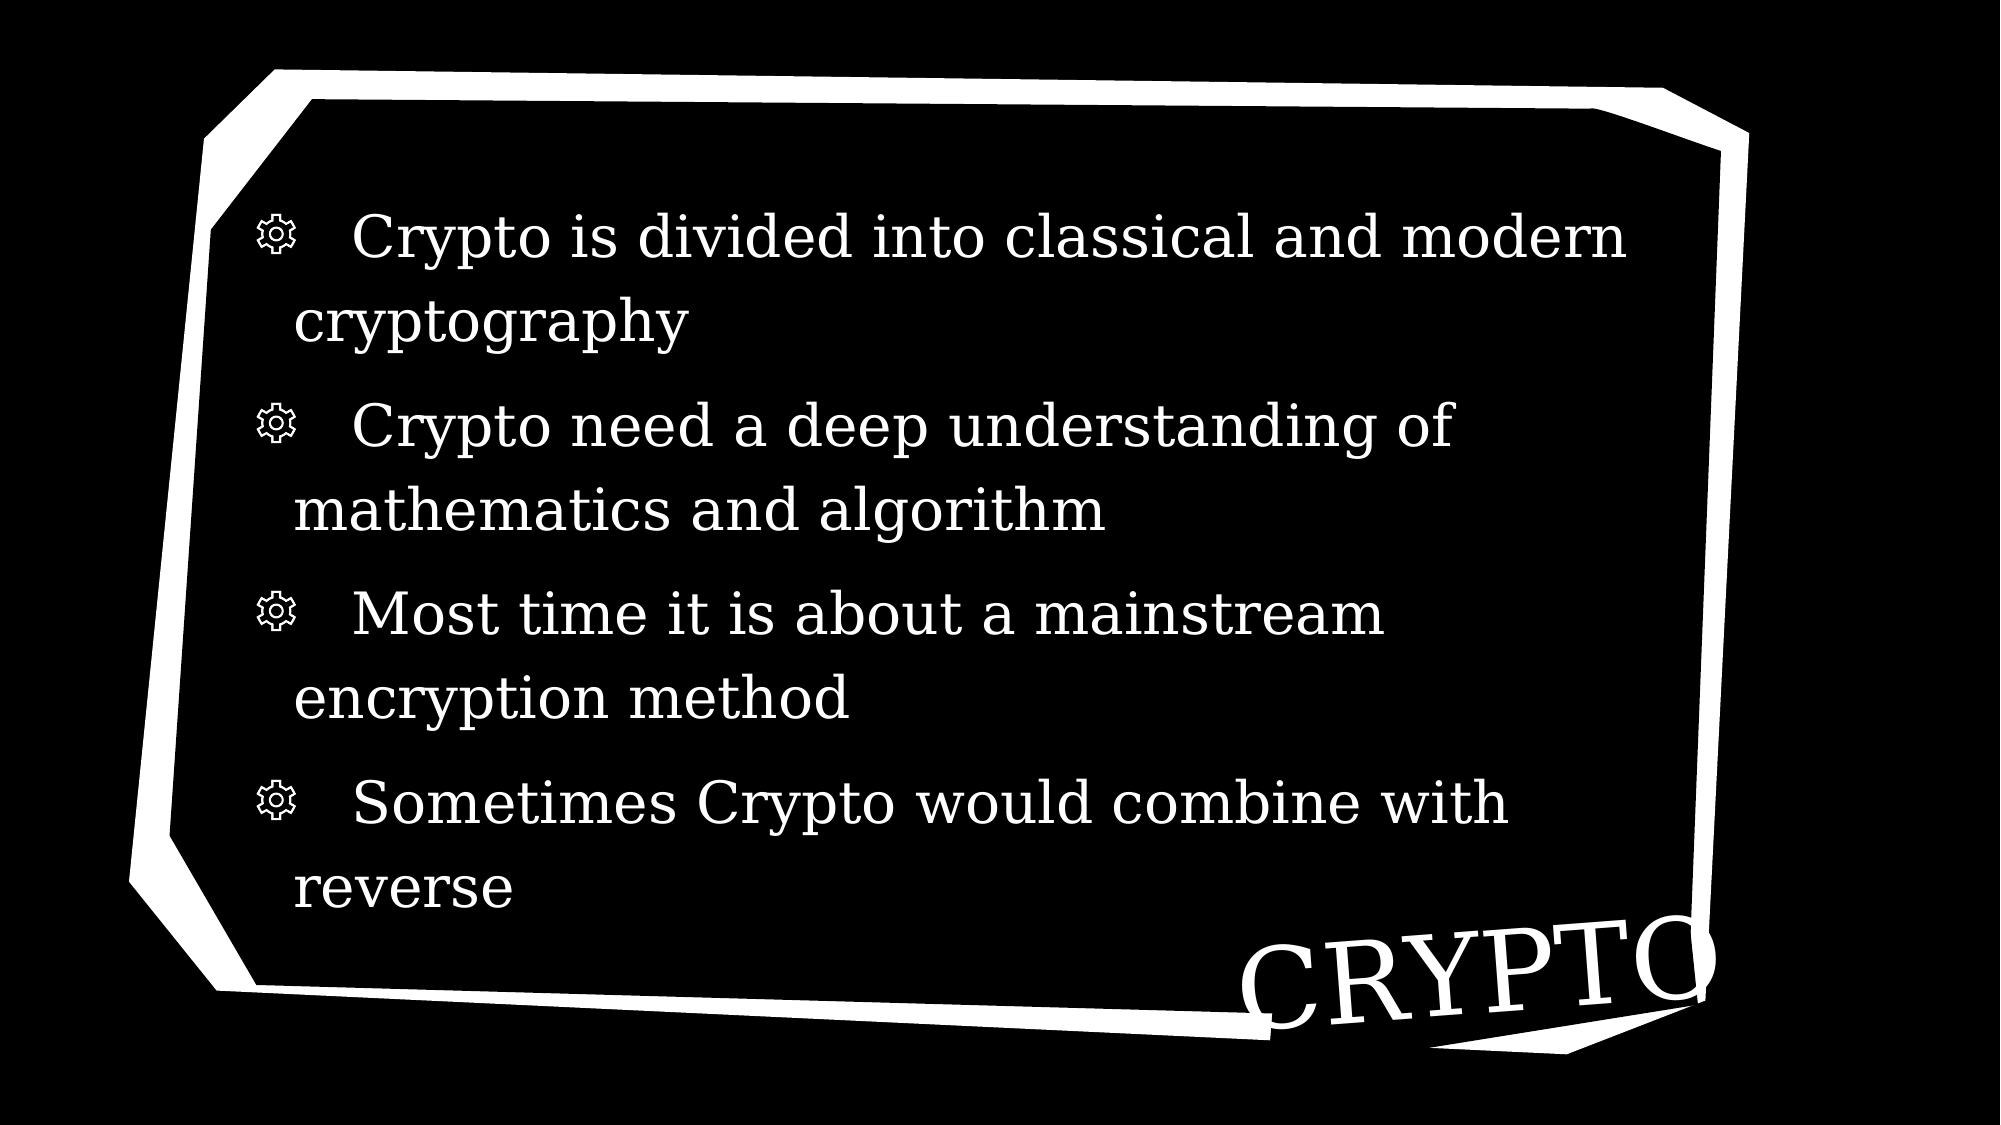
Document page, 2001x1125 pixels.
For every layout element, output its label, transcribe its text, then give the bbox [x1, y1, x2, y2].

picture [255, 213, 297, 255]
picture [255, 590, 297, 632]
picture [255, 779, 297, 821]
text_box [1265, 887, 1698, 1074]
text_box Crypto is divided into classical and modern cryptography Crypto need a deep understanding of mathematics and algorithm Most time it is about a mainstream encryption method Sometimes Crypto would combine with reverse [240, 177, 1719, 831]
picture [255, 402, 297, 444]
